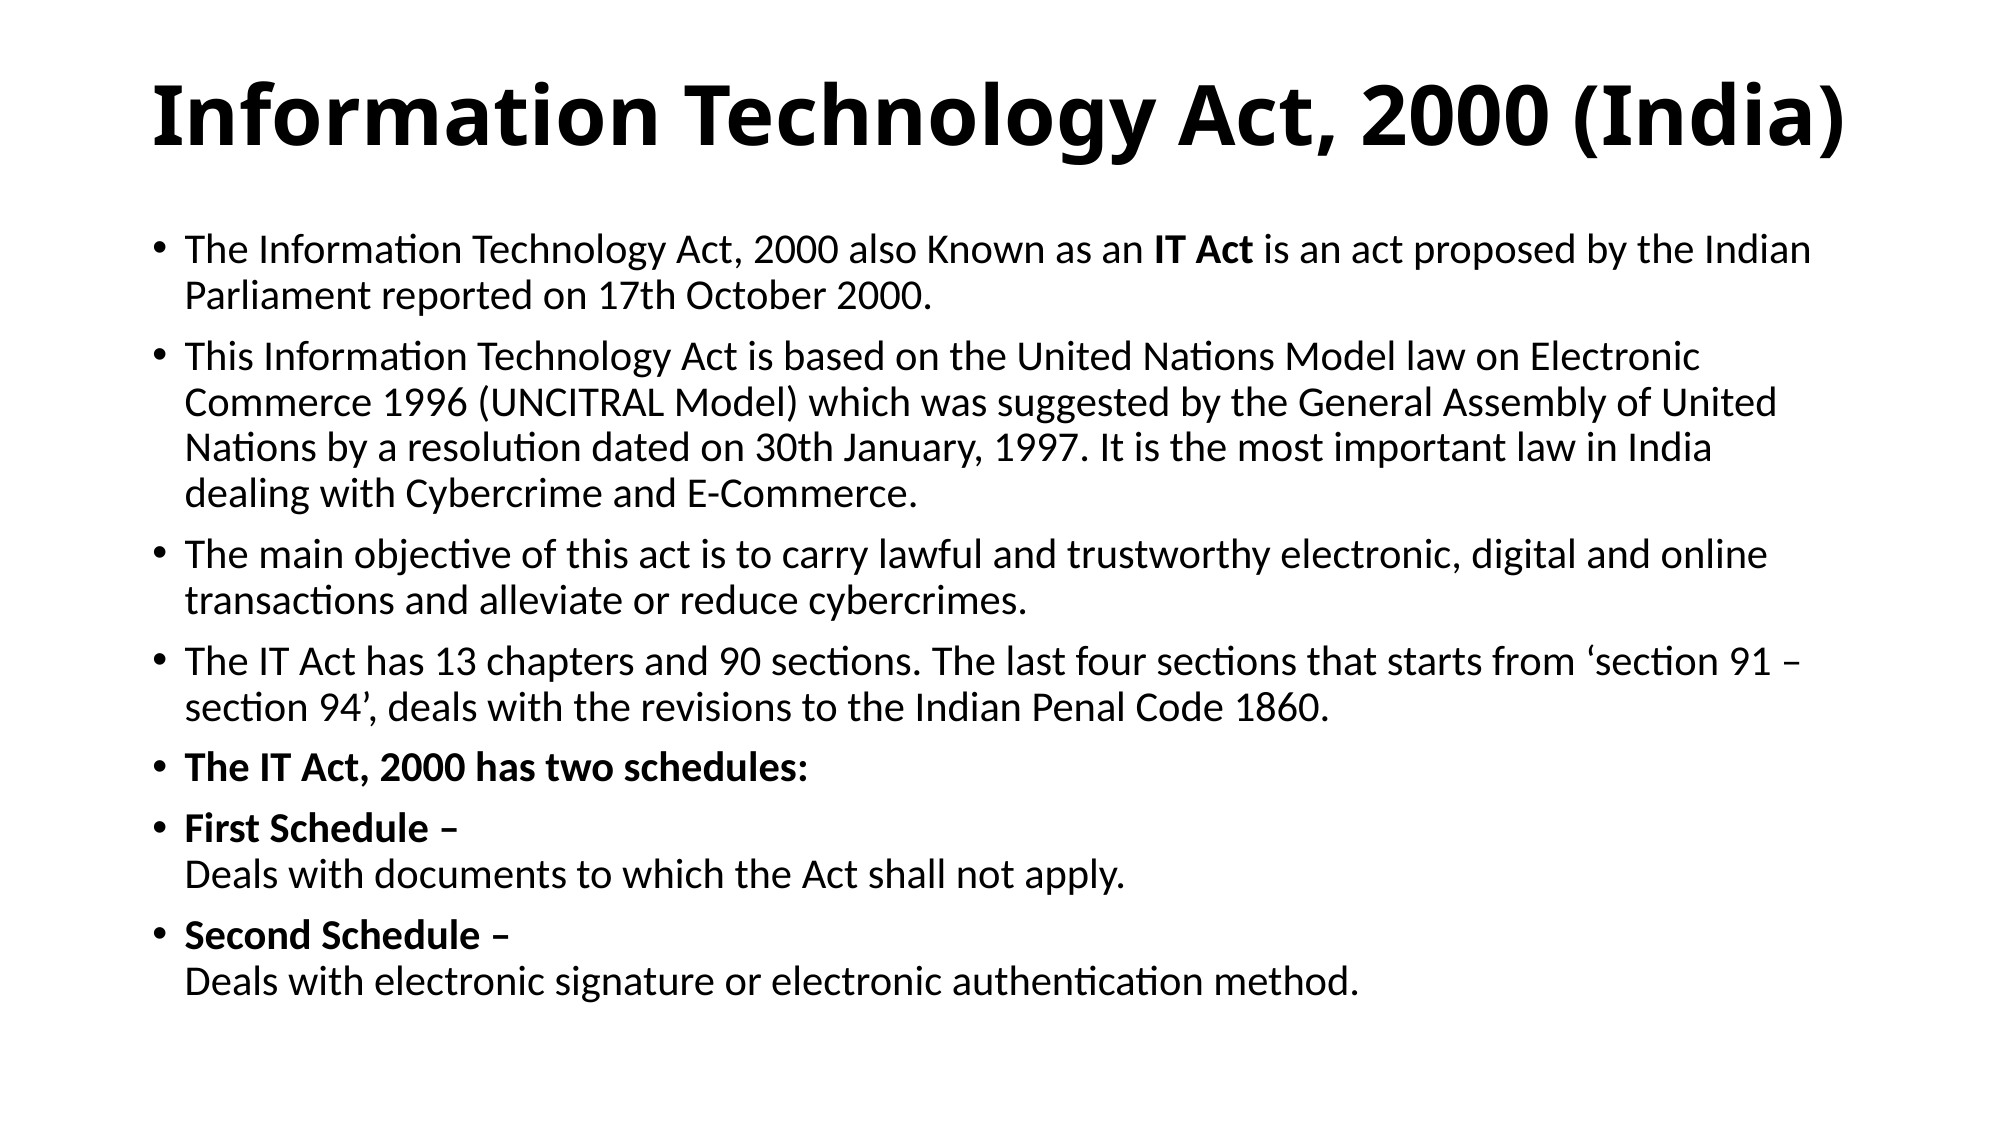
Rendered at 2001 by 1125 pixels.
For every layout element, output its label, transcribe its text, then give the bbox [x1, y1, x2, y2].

list The Information Technology Act, 2000 also Known as an IT Act is an act proposed by the Indian Parliament reported on 17th October 2000. This Information Technology Act is based on the United Nations Model law on Electronic Commerce 1996 (UNCITRAL Model) which was suggested by the General Assembly of United Nations by a resolution dated on 30th January, 1997. It is the most important law in India dealing with Cybercrime and E-Commerce. The main objective of this act is to carry lawful and trustworthy electronic, digital and online transactions and alleviate or reduce cybercrimes. The IT Act has 13 chapters and 90 sections. The last four sections that starts from ‘section 91 – section 94’, deals with the revisions to the Indian Penal Code 1860. The IT Act, 2000 has two schedules: First Schedule – Deals with documents to which the Act shall not apply. Second Schedule – Deals with electronic signature or electronic authentication method. [137, 219, 1863, 1014]
title Information Technology Act, 2000 (India) [137, 59, 1863, 219]
